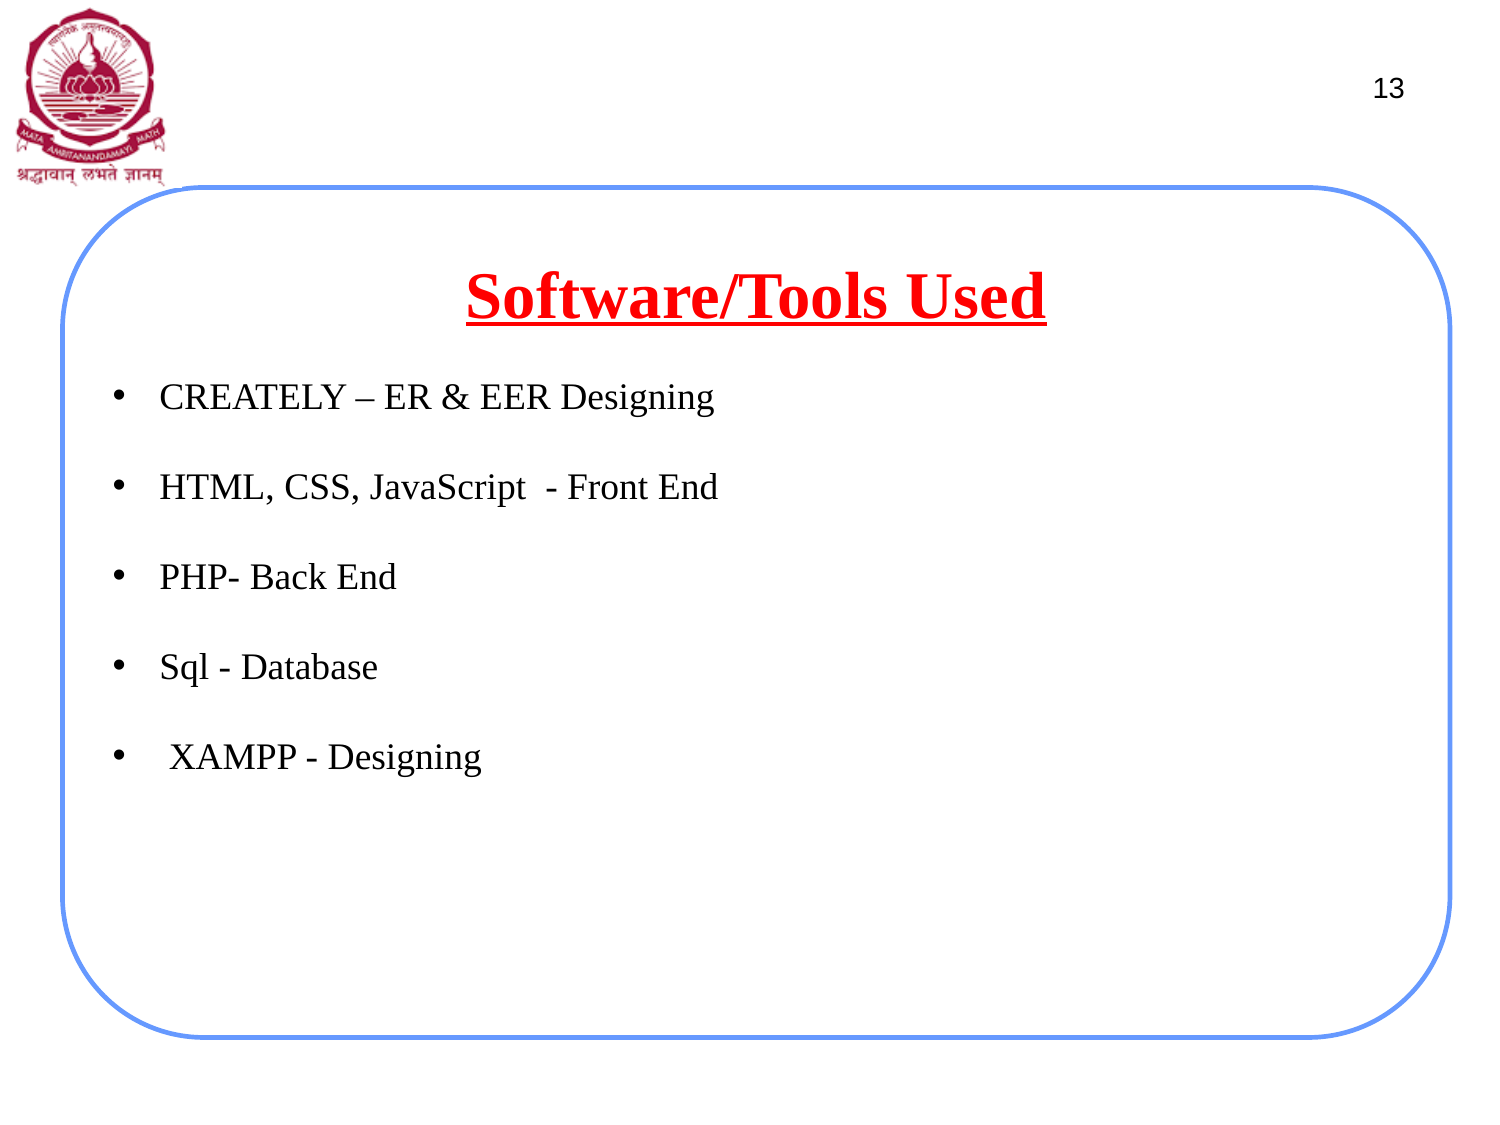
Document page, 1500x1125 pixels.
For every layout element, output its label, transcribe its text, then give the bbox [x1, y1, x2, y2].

text_box CREATELY – ER & EER Designing HTML, CSS, JavaScript - Front End PHP- Back End Sql - Database XAMPP - Designing [104, 364, 1413, 785]
slide_number 13 [1364, 61, 1414, 114]
picture [0, 6, 182, 188]
title Software/Tools Used [155, 218, 1357, 364]
